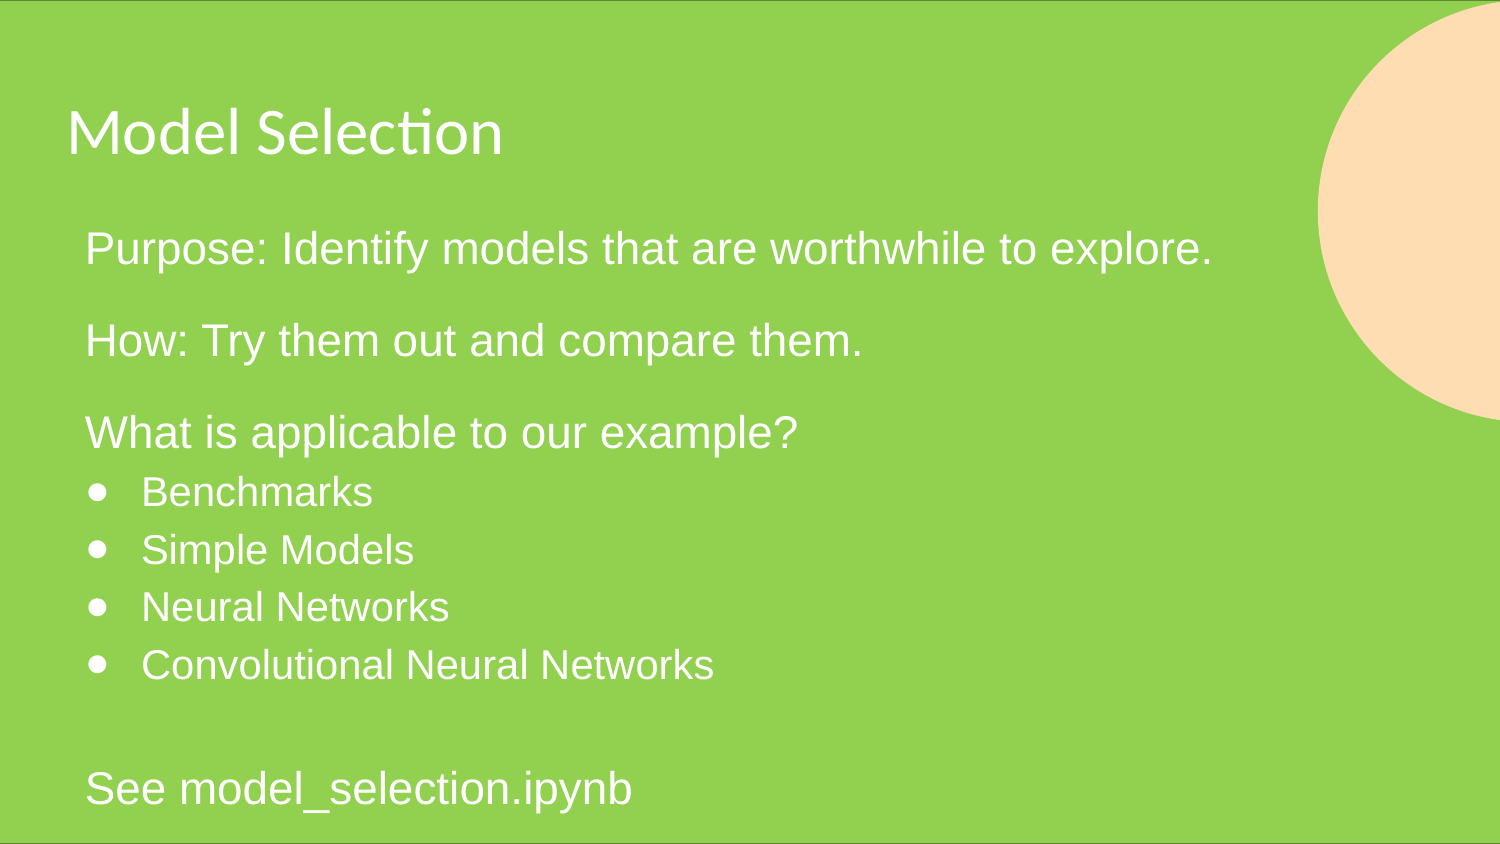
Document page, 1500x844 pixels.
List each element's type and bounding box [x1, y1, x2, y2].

text_box [0, 0, 1500, 844]
